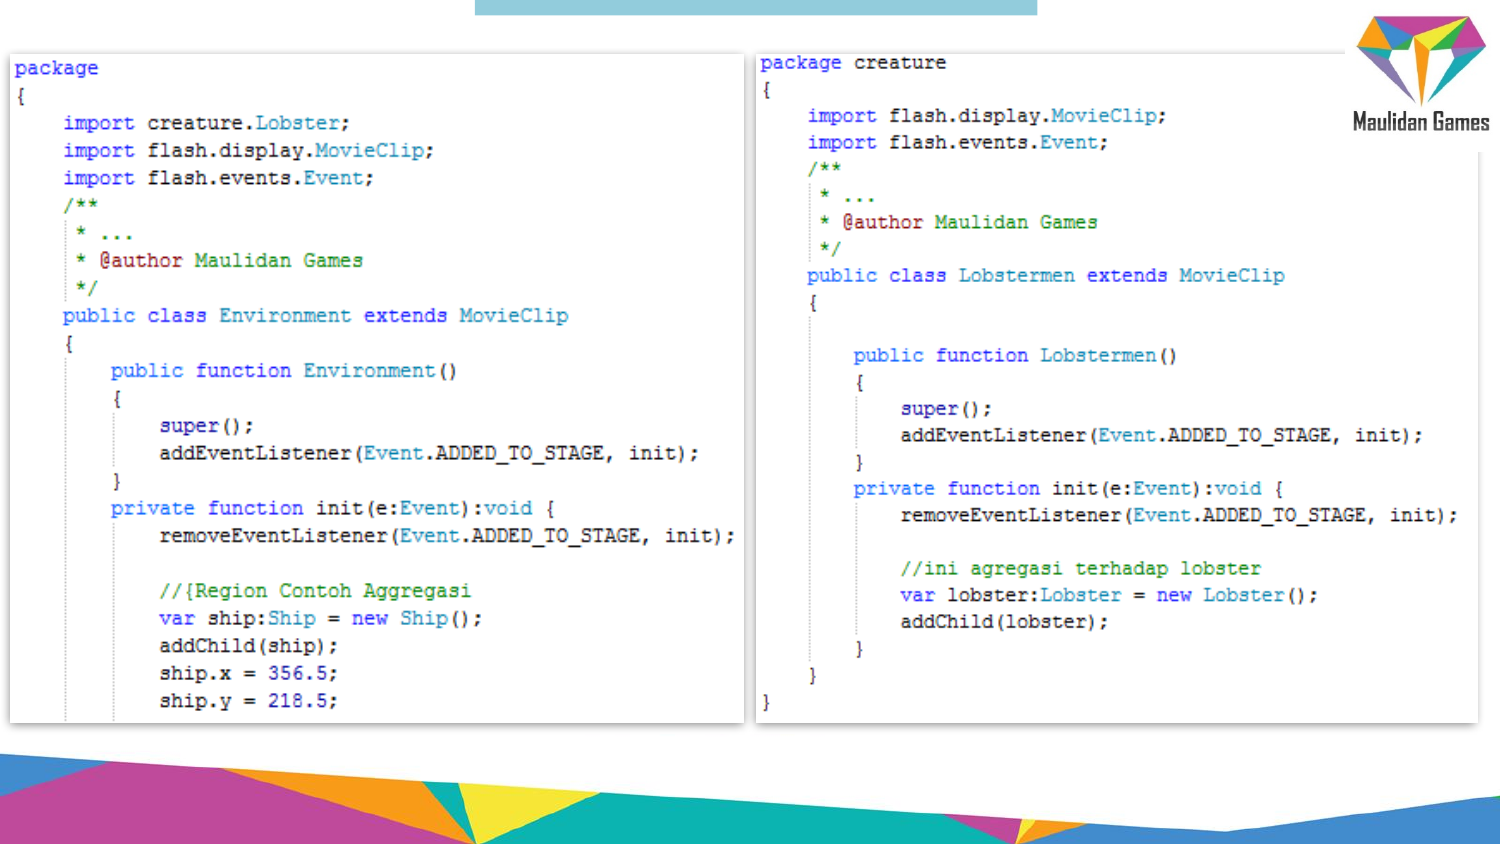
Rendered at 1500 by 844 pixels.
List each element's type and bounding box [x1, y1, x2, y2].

picture [756, 0, 1499, 723]
text_box [0, 0, 1500, 844]
picture [10, 54, 745, 723]
